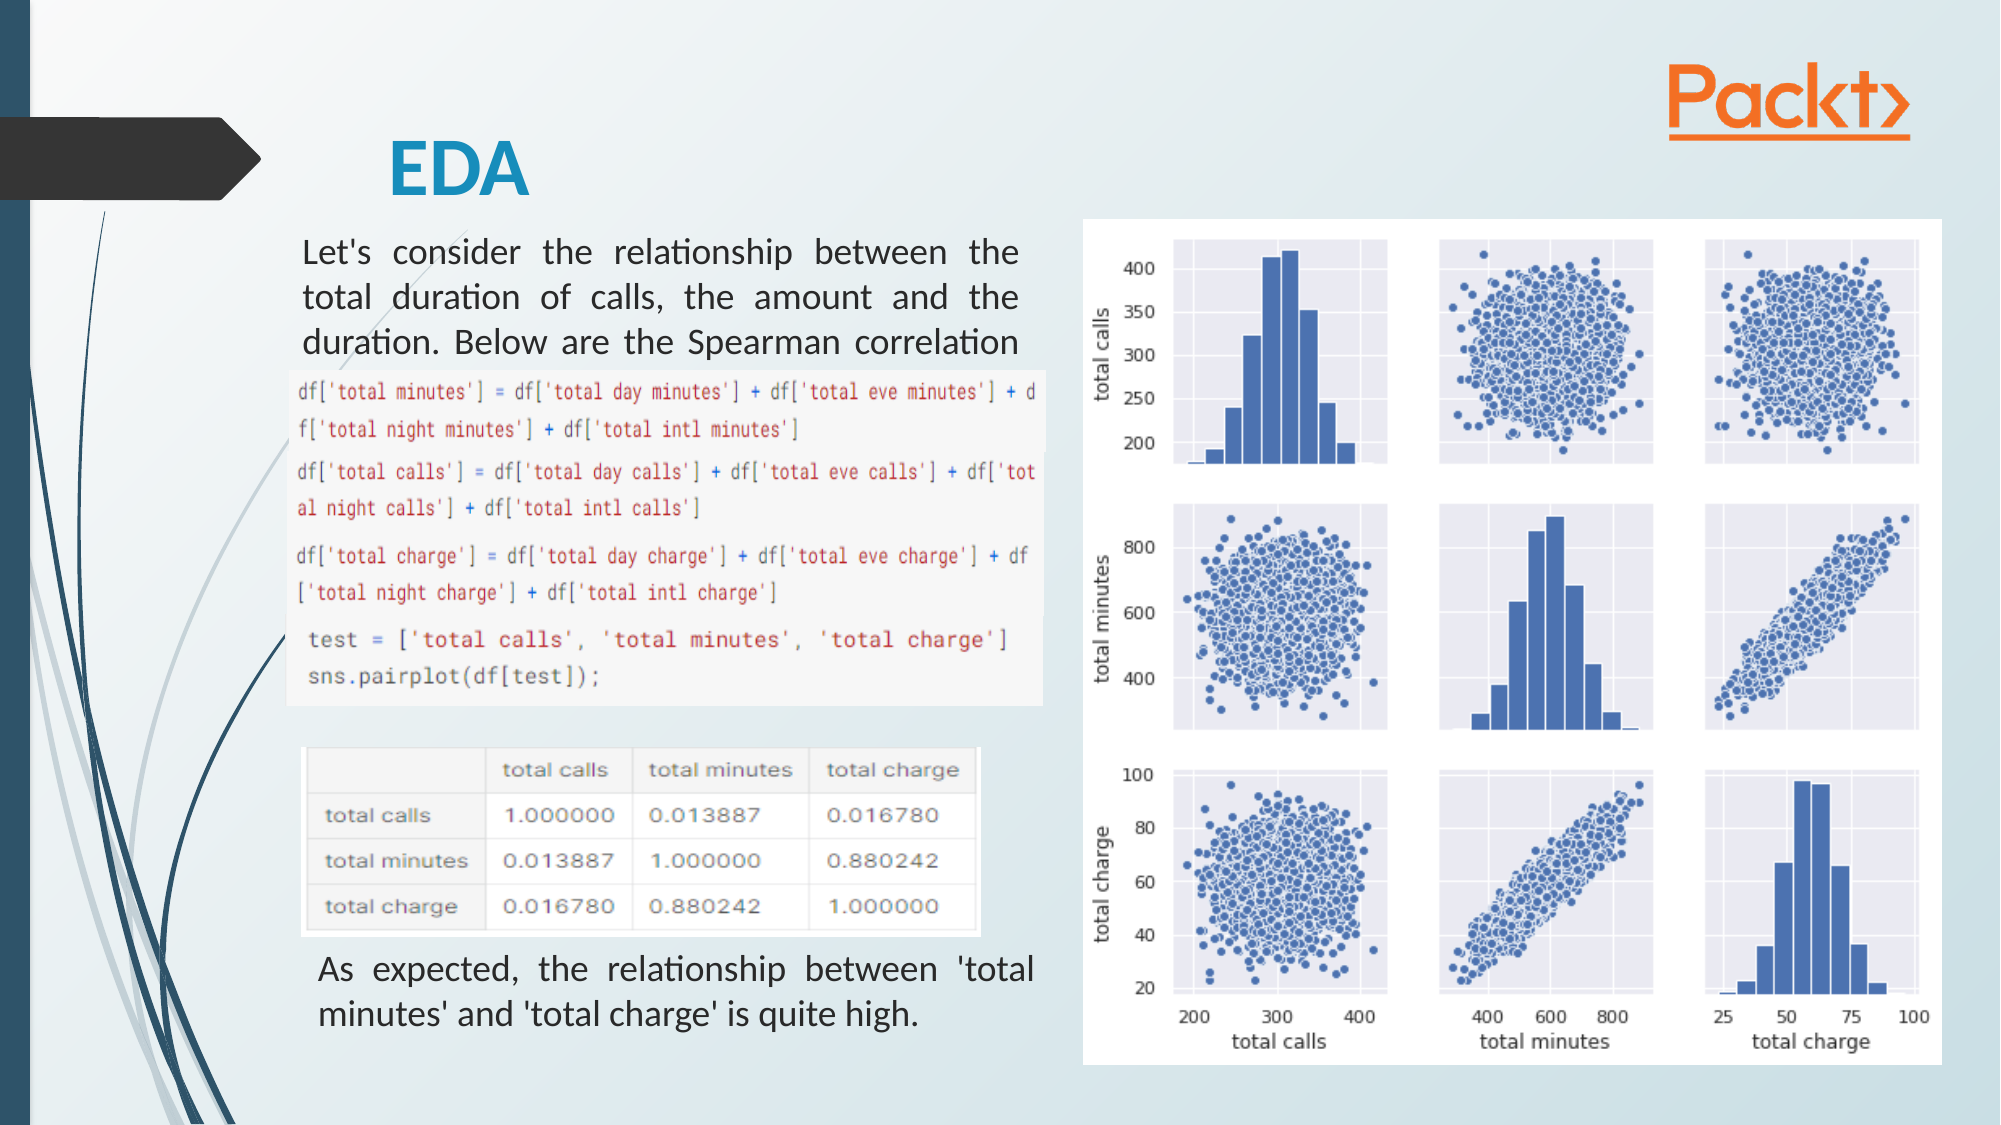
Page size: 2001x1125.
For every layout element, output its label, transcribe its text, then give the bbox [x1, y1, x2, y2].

text_box Let's consider the relationship between the total duration of calls, the amount and the duration. Below are the Spearman correlation values [287, 219, 1035, 372]
text_box EDA [374, 104, 607, 219]
picture [285, 370, 1046, 706]
picture [1082, 219, 1943, 1065]
picture [300, 746, 981, 937]
text_box As expected, the relationship between 'total minutes' and 'total charge' is quite high. [303, 936, 1050, 1042]
picture [1662, 54, 1916, 147]
